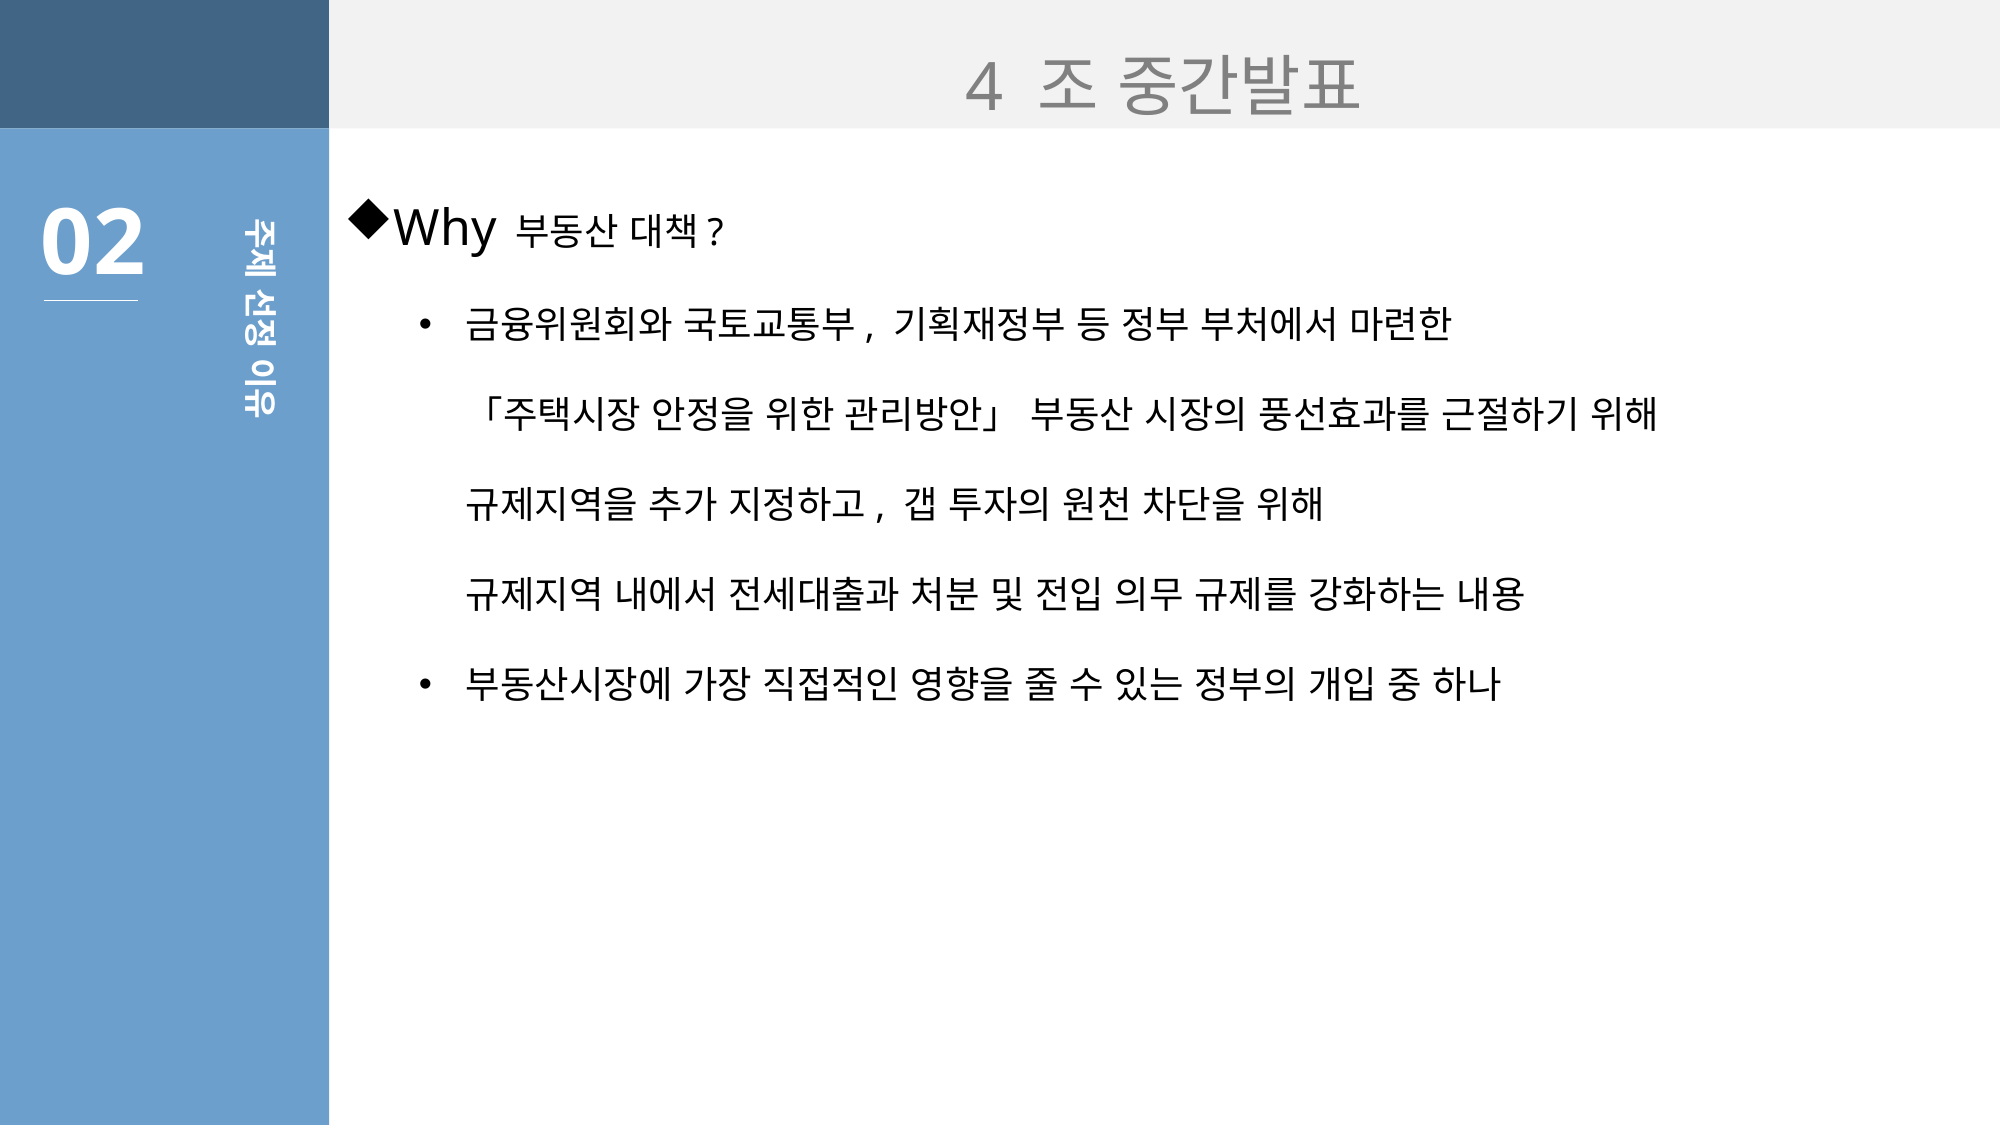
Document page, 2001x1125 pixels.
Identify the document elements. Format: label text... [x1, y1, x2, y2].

text_box Why 부동산 대책? 금융위원회와 국토교통부, 기획재정부 등 정부 부처에서 마련한 「주택시장 안정을 위한 관리방안」 부동산 시장의 풍선효과를 근절하기 위해 규제지역을 추가 지정하고, 갭 투자의 원천 차단을 위해 규제지역 내에서 전세대출과 처분 및 전입 의무 규제를 강화하는 내용 부동산시장에 가장 직접적인 영향을 줄 수 있는 정부의 개입 중 하나 [329, 128, 2000, 871]
text_box 4 조 중간발표 [328, 0, 2000, 129]
text_box 02 [25, 175, 161, 300]
text_box [0, 0, 328, 127]
text_box 주제 선정 이유 [0, 127, 330, 1125]
